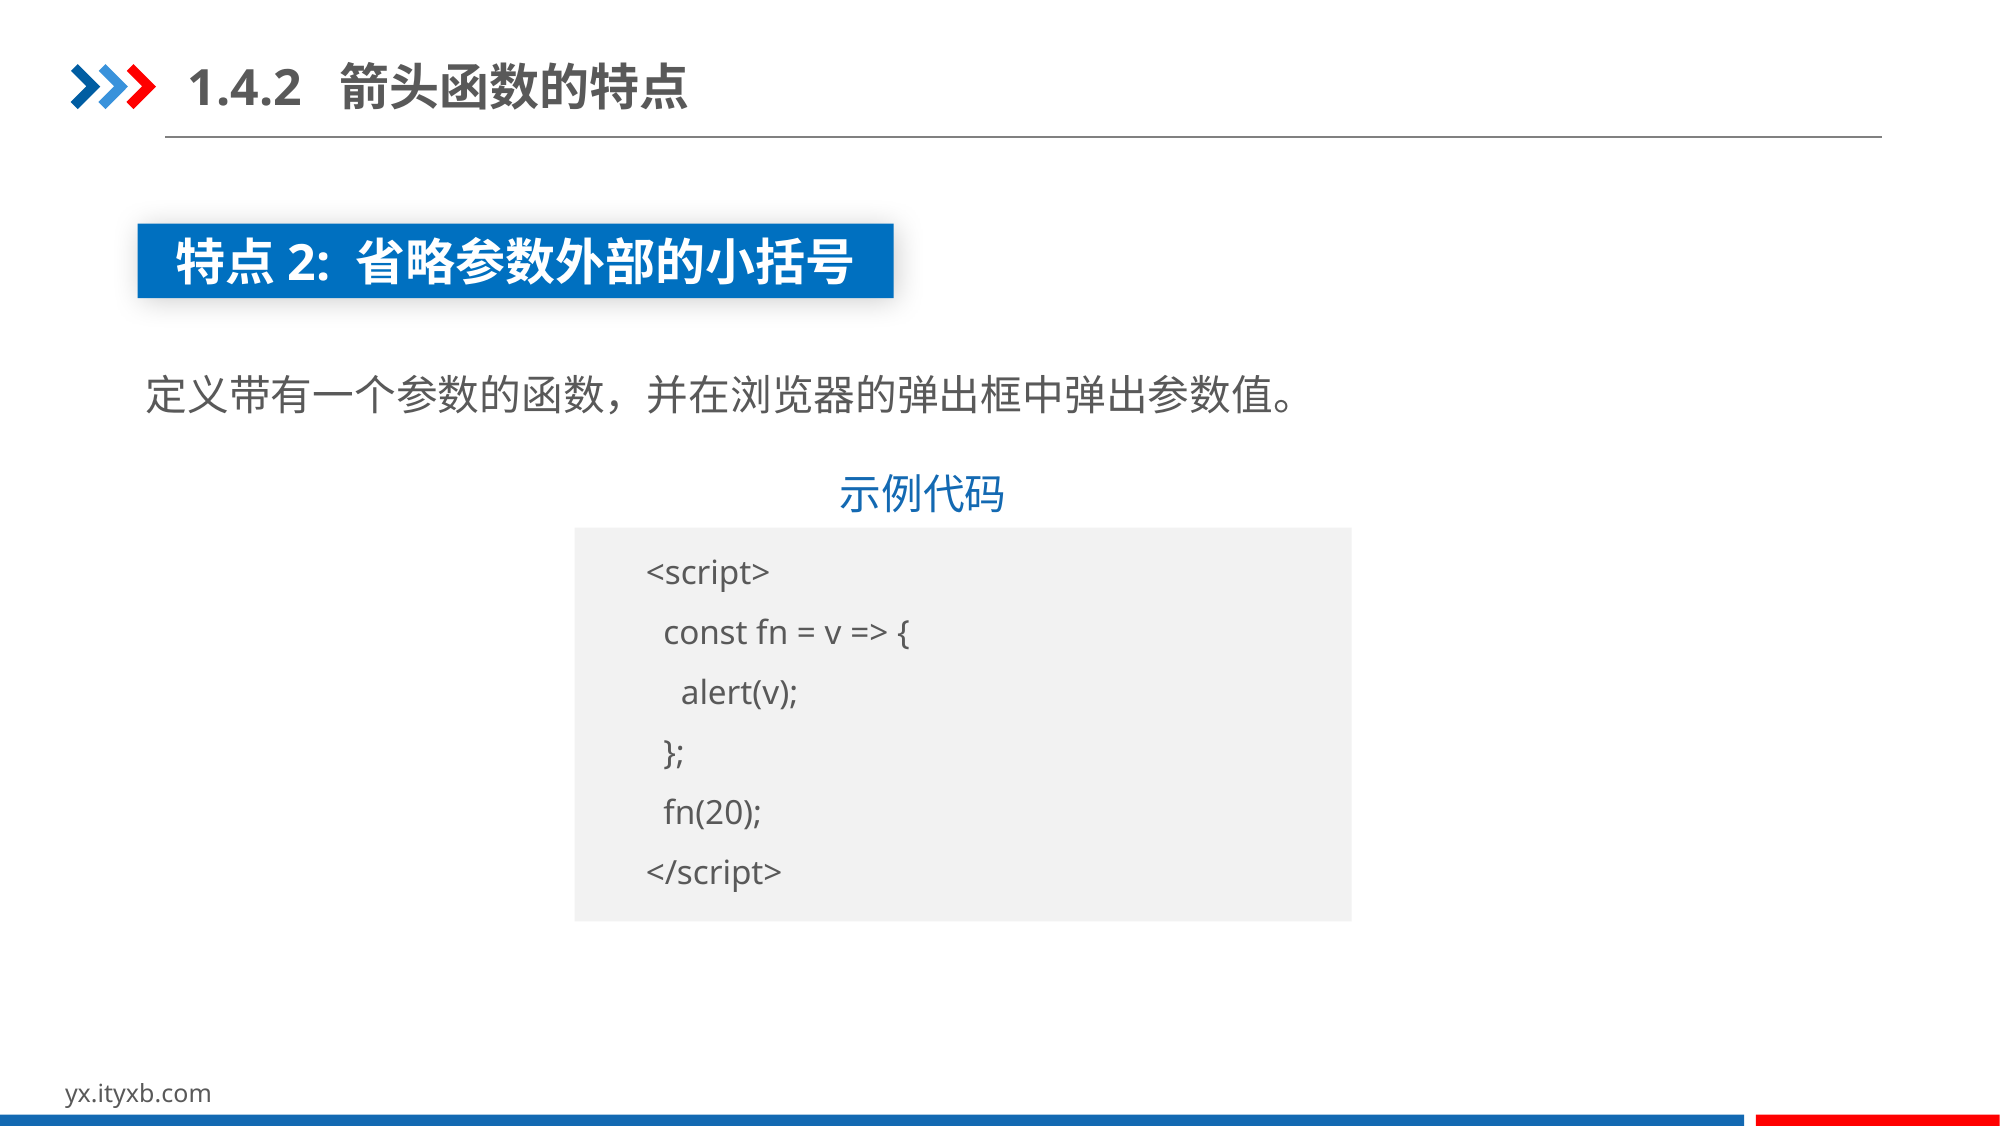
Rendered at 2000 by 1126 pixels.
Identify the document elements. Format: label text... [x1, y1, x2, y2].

text_box 1.4.2 箭头函数的特点 [187, 43, 827, 127]
text_box 特点2: 省略参数外部的小括号 [137, 223, 894, 299]
text_box [572, 526, 1354, 923]
text_box <script> const fn = v => { alert(v); }; fn(20); </script> [631, 528, 1234, 899]
text_box 定义带有一个参数的函数，并在浏览器的弹出框中弹出参数值。 [125, 333, 1832, 429]
text_box 示例代码 [527, 432, 1319, 528]
